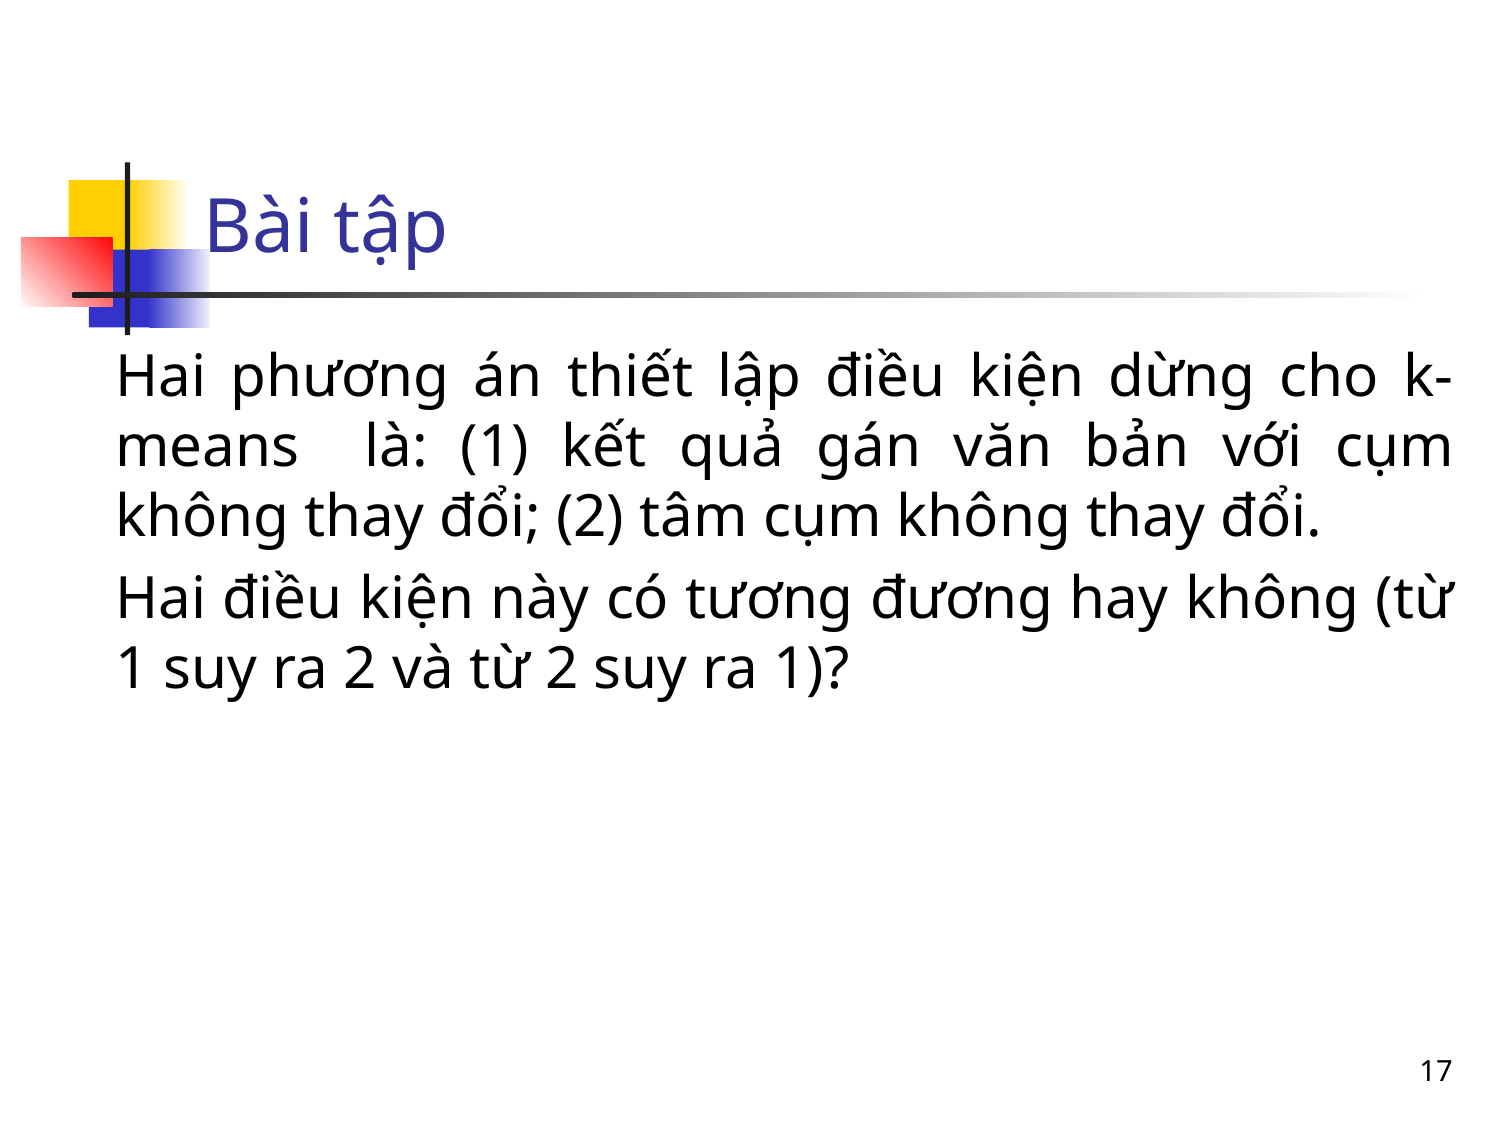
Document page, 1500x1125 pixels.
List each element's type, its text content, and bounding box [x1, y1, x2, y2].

slide_number 17 [1155, 1024, 1468, 1100]
title Bài tập [188, 35, 1468, 275]
list Hai phương án thiết lập điều kiện dừng cho k-means là: (1) kết quả gán văn bản với cụm không thay đổi; (2) tâm cụm không thay đổi. Hai điều kiện này có tương đương hay không (từ 1 suy ra 2 và từ 2 suy ra 1)? [100, 331, 1469, 1006]
